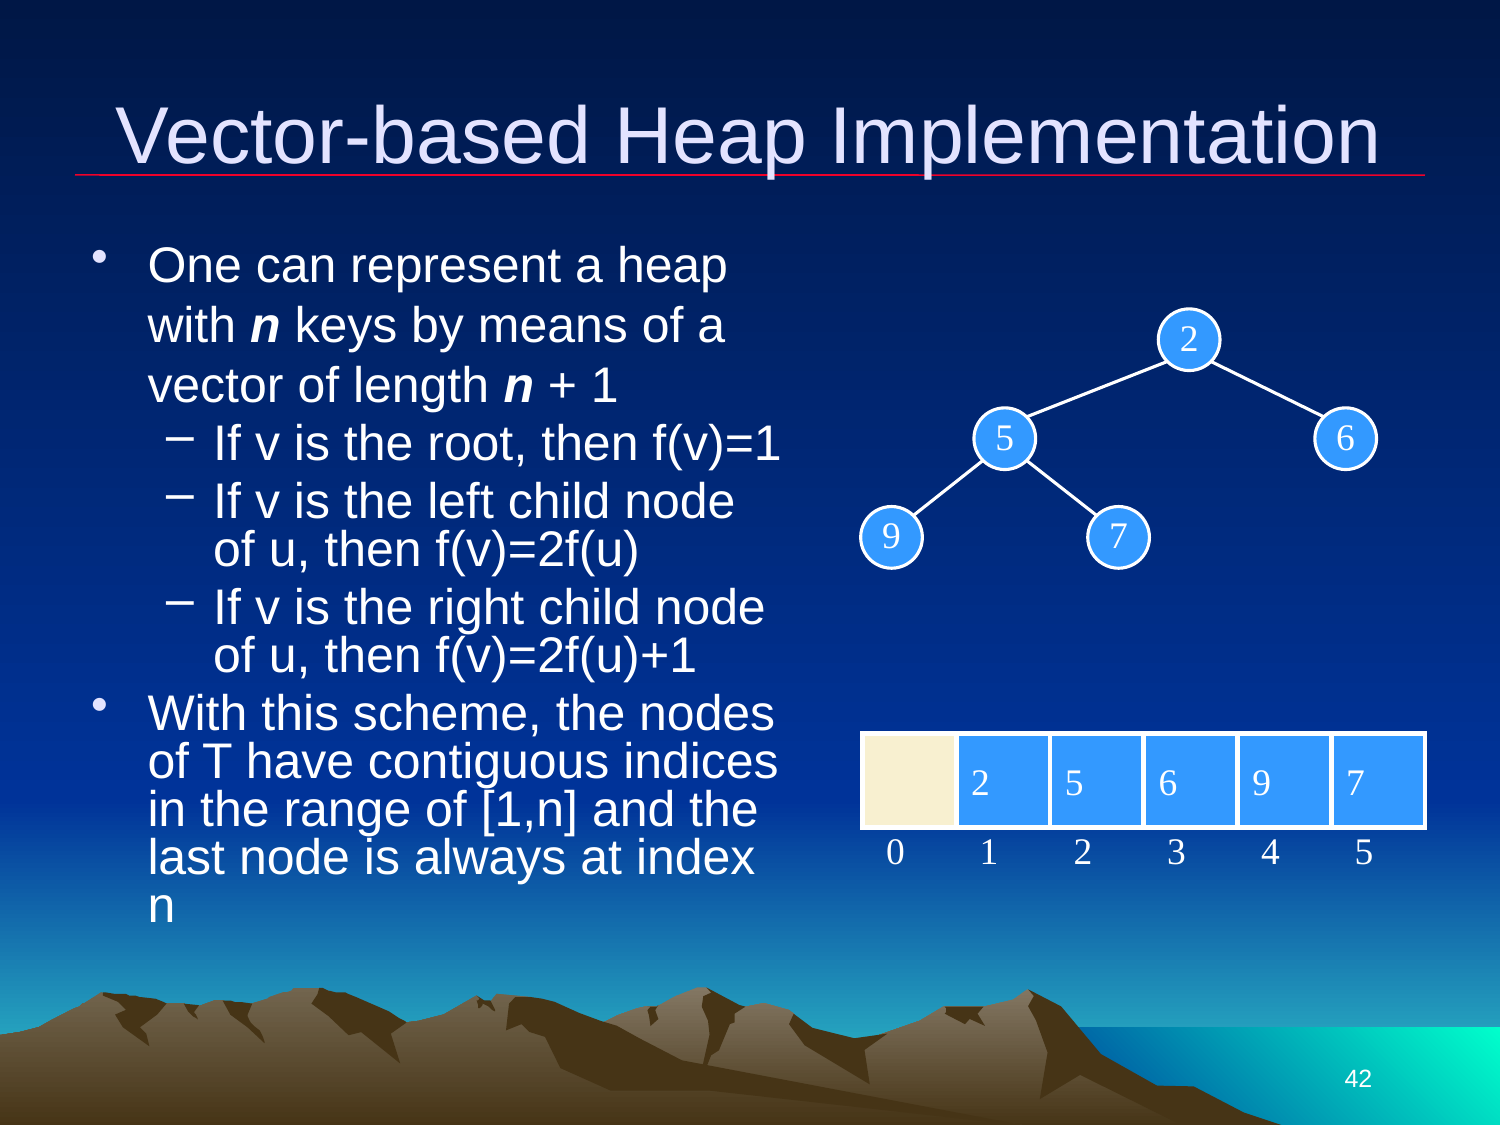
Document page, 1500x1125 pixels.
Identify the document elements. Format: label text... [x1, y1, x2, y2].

list One can represent a heap with n keys by means of a vector of length n + 1 If v is the root, then f(v)=1 If v is the left child node of u, then f(v)=2f(u) If v is the right child node of u, then f(v)=2f(u)+1 With this scheme, the nodes of T have contiguous indices in the range of [1,n] and the last node is always at index n [75, 224, 802, 1026]
text_box 6 [1314, 407, 1377, 470]
text_box 2 [1158, 308, 1221, 371]
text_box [1026, 461, 1098, 515]
text_box 9 [860, 506, 923, 569]
text_box 5 [973, 407, 1036, 470]
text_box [1210, 362, 1325, 416]
title Vector-based Heap Implementation [74, 37, 1426, 226]
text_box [912, 461, 984, 515]
text_box 7 [1087, 506, 1150, 569]
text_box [1026, 362, 1168, 416]
slide_number 42 [1074, 1024, 1388, 1101]
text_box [862, 733, 1426, 888]
